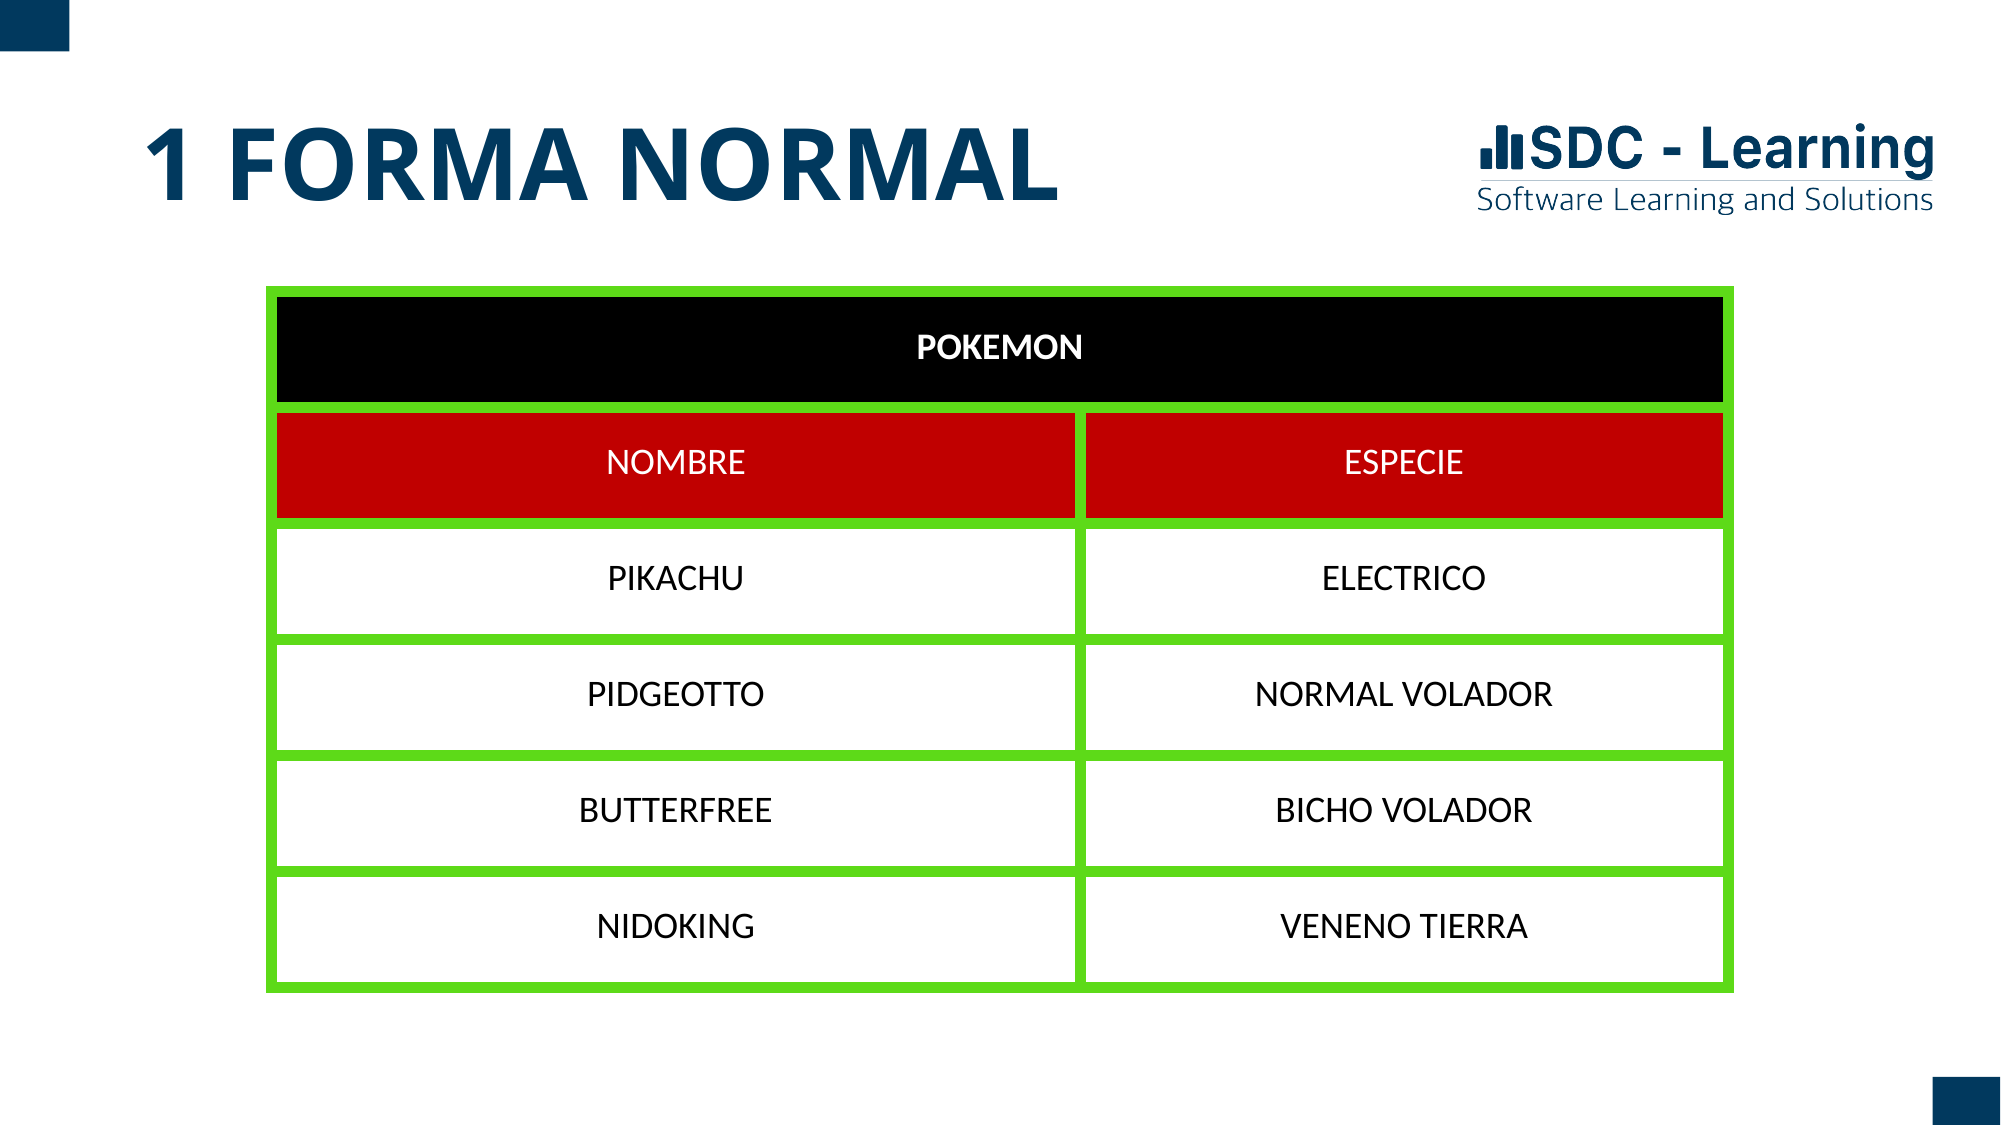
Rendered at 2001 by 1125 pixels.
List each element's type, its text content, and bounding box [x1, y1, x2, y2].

table_cell ESPECIE [1086, 413, 1723, 518]
table_cell BUTTERFREE [277, 761, 1075, 866]
title 1 FORMA NORMAL [126, 59, 1803, 278]
table_cell NOMBRE [277, 413, 1075, 518]
table_cell PIDGEOTTO [277, 645, 1075, 750]
table_header POKEMON [277, 297, 1723, 402]
table_cell ELECTRICO [1086, 529, 1723, 634]
table_cell NIDOKING [277, 877, 1075, 982]
table_cell NORMAL VOLADOR [1086, 645, 1723, 750]
table_cell PIKACHU [277, 529, 1075, 634]
table_cell BICHO VOLADOR [1086, 761, 1723, 866]
table_cell VENENO TIERRA [1086, 877, 1723, 982]
picture [1803, 123, 1933, 215]
